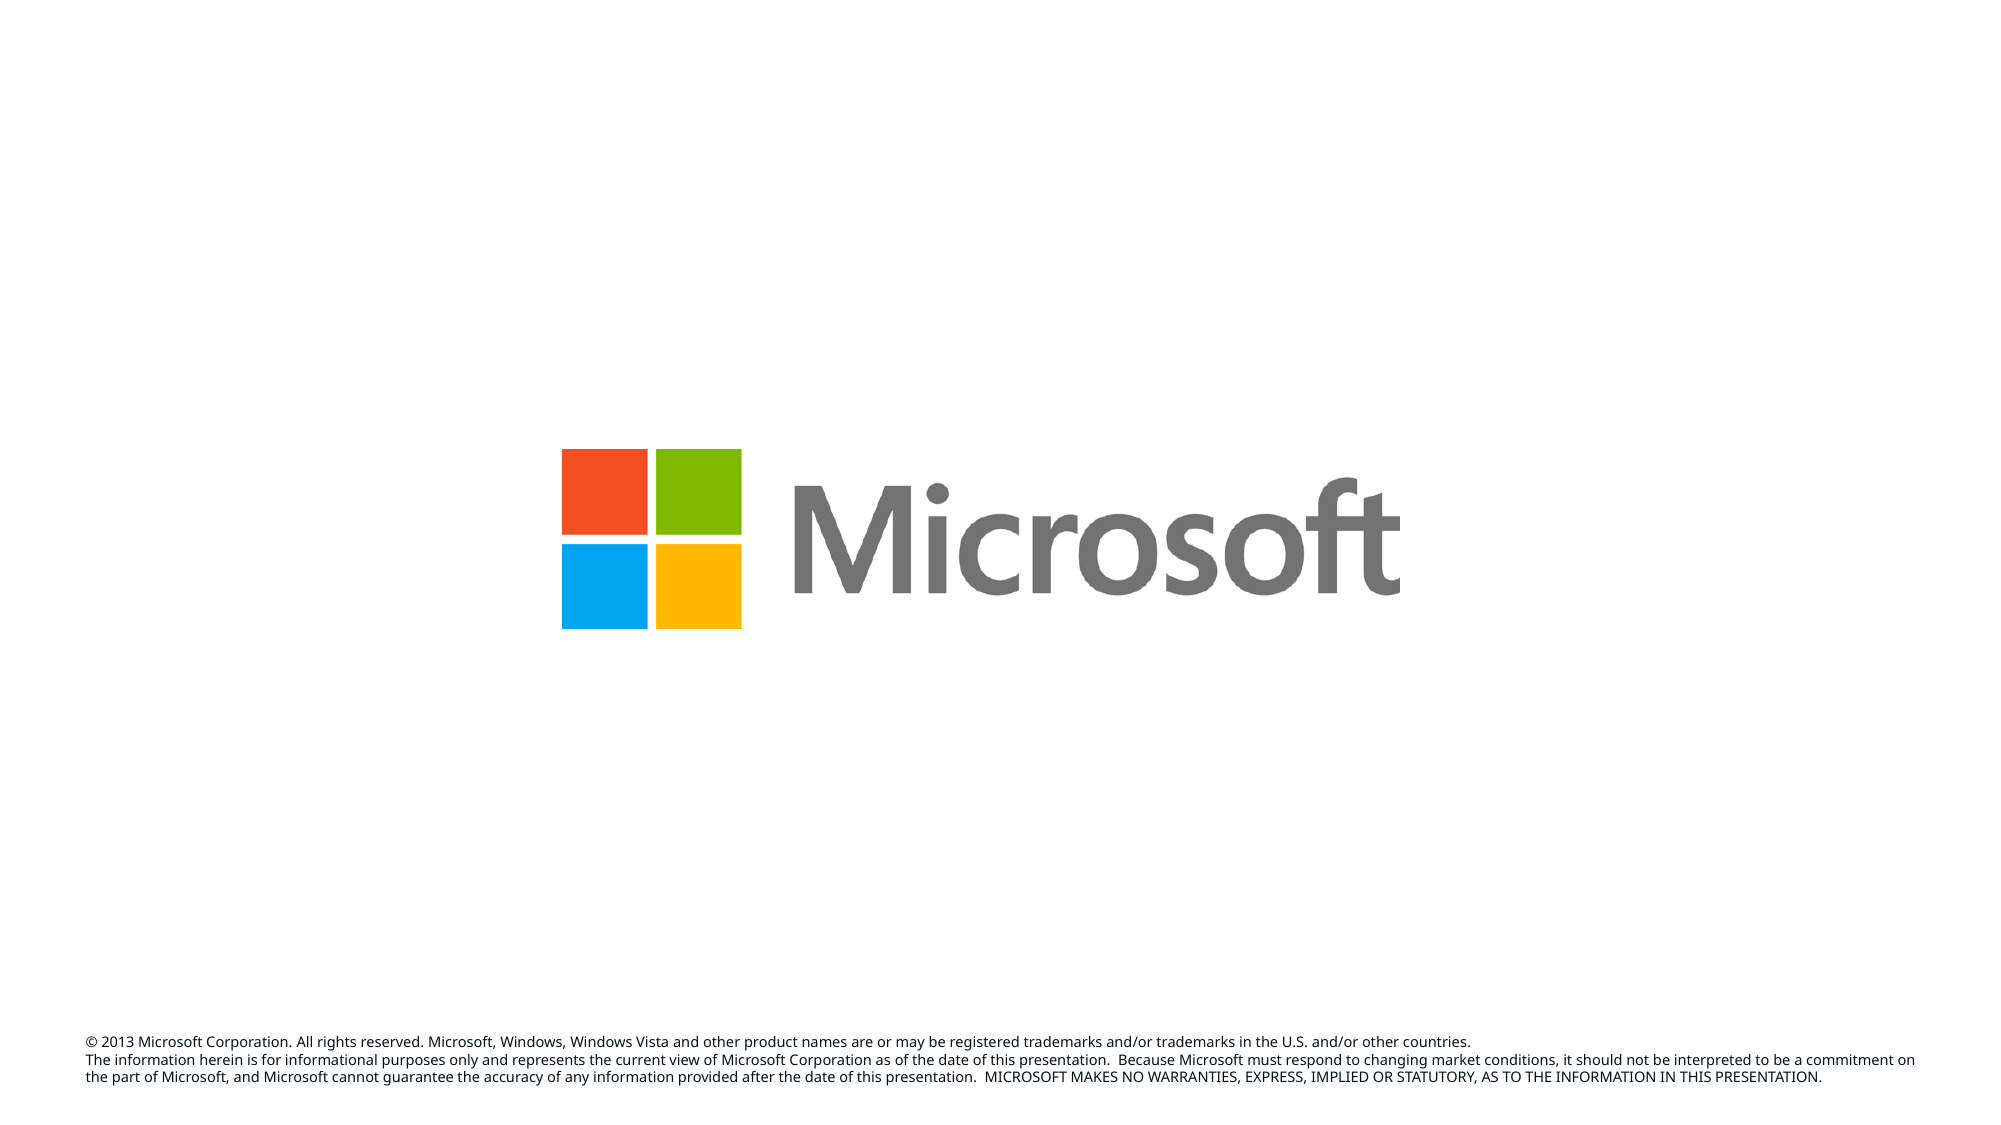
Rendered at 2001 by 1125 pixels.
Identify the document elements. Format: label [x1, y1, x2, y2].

picture [562, 449, 1400, 629]
